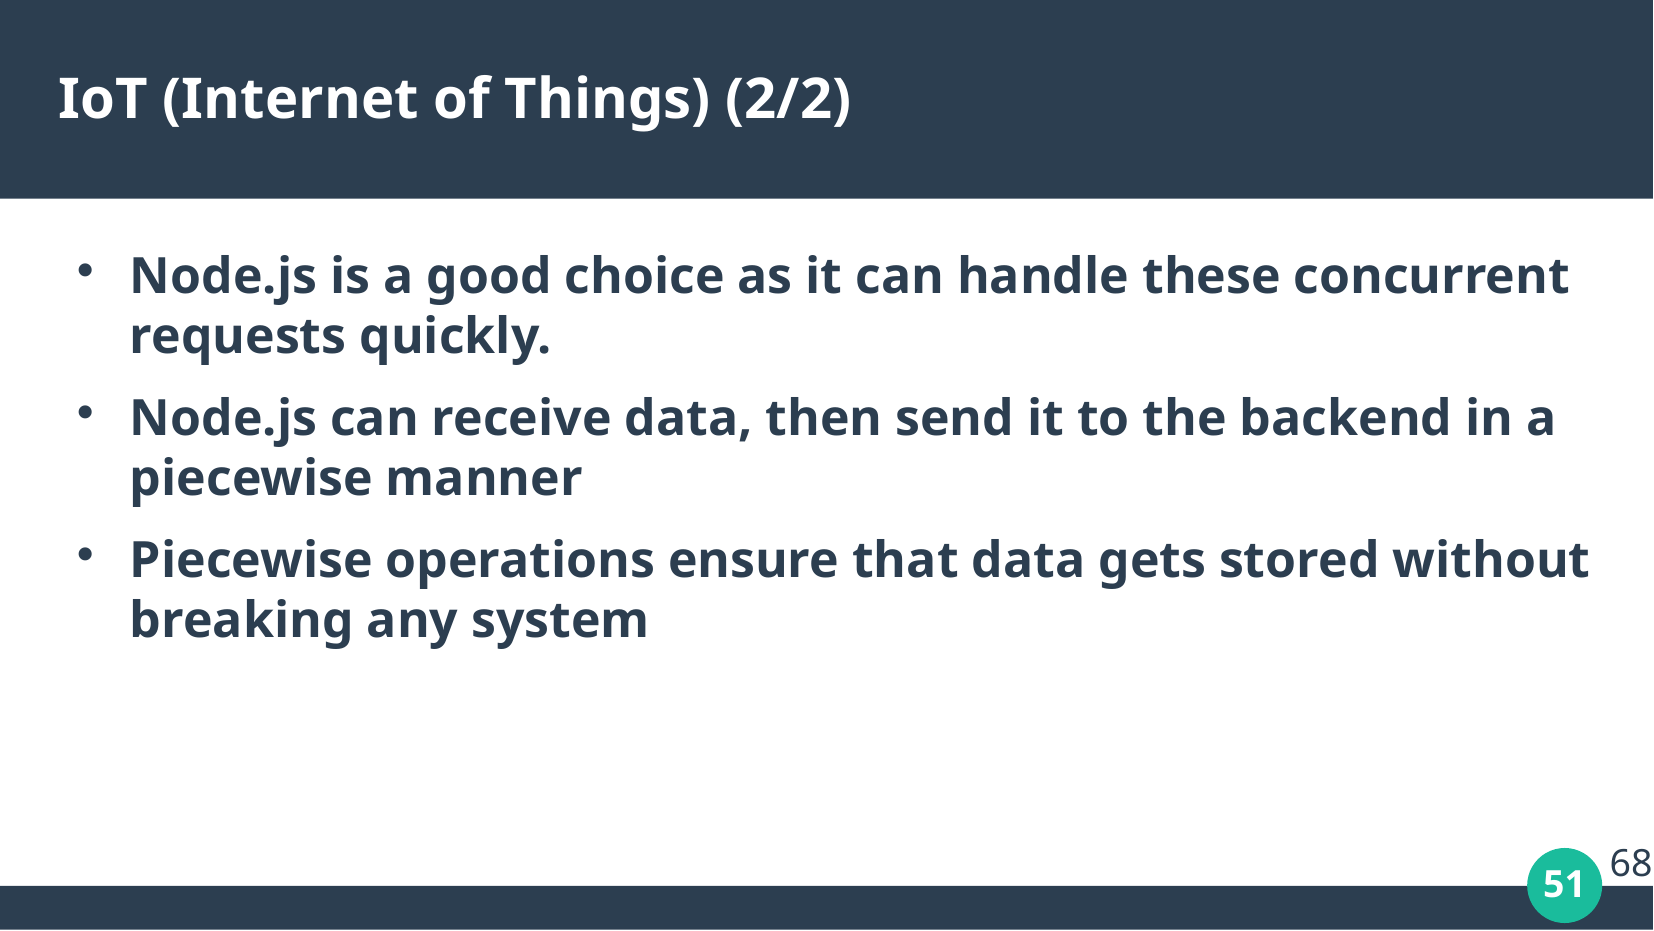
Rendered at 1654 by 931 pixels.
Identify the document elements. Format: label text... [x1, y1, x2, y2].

list Node.js is a good choice as it can handle these concurrent requests quickly. Node.js can receive data, then send it to the backend in a piecewise manner Piecewise operations ensure that data gets stored without breaking any system [59, 243, 1594, 864]
title IoT (Internet of Things) (2/2) [59, 37, 1594, 155]
text_box 68 [1588, 830, 1654, 899]
